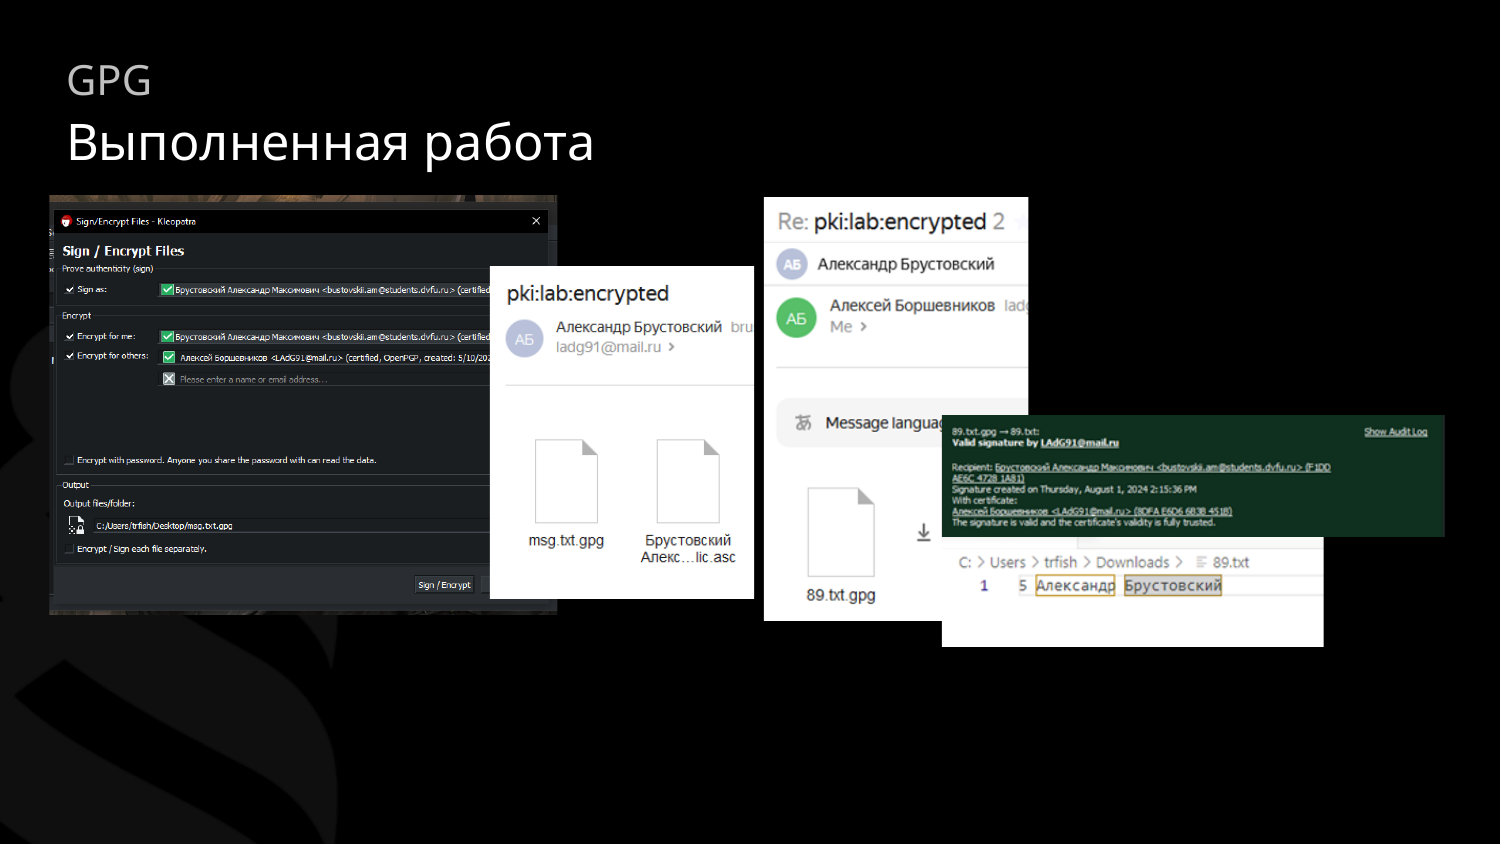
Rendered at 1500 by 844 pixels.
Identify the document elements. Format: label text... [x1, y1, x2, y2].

text_box GPG [51, 39, 1449, 119]
picture [0, 194, 755, 844]
text_box Выполненная работа [51, 119, 1449, 189]
picture [763, 196, 1445, 647]
